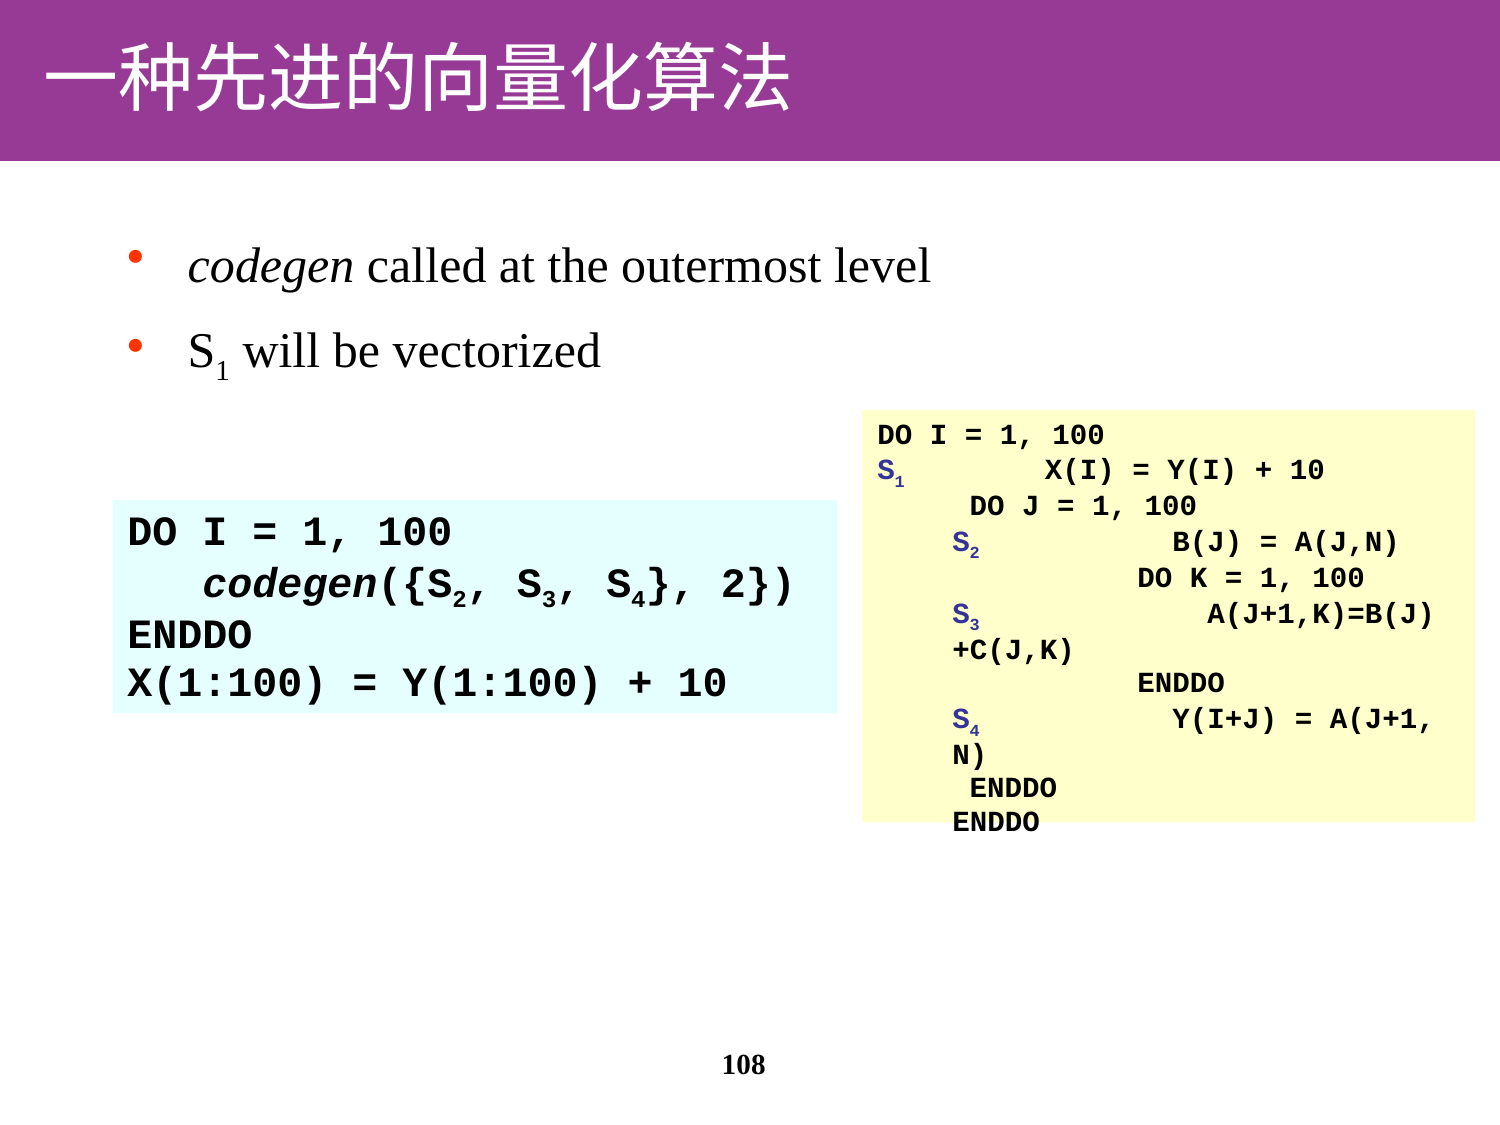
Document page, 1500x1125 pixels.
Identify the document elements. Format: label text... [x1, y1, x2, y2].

slide_number 108 [587, 1037, 901, 1113]
title 一种先进的向量化算法 [28, 19, 1013, 132]
text_box DO I = 1, 100 S1 X(I) = Y(I) + 10 DO J = 1, 100 S2 B(J) = A(J,N) DO K = 1, 100 S3 A(J+1,K)=B(J)+C(J,K) ENDDO S4 Y(I+J) = A(J+1, N) ENDDO ENDDO [862, 409, 1475, 823]
text_box DO I = 1, 100 codegen({S2, S3, S4}, 2}) ENDDO X(1:100) = Y(1:100) + 10 [112, 500, 838, 714]
text_box codegen called at the outermost level S1 will be vectorized [112, 224, 1075, 393]
